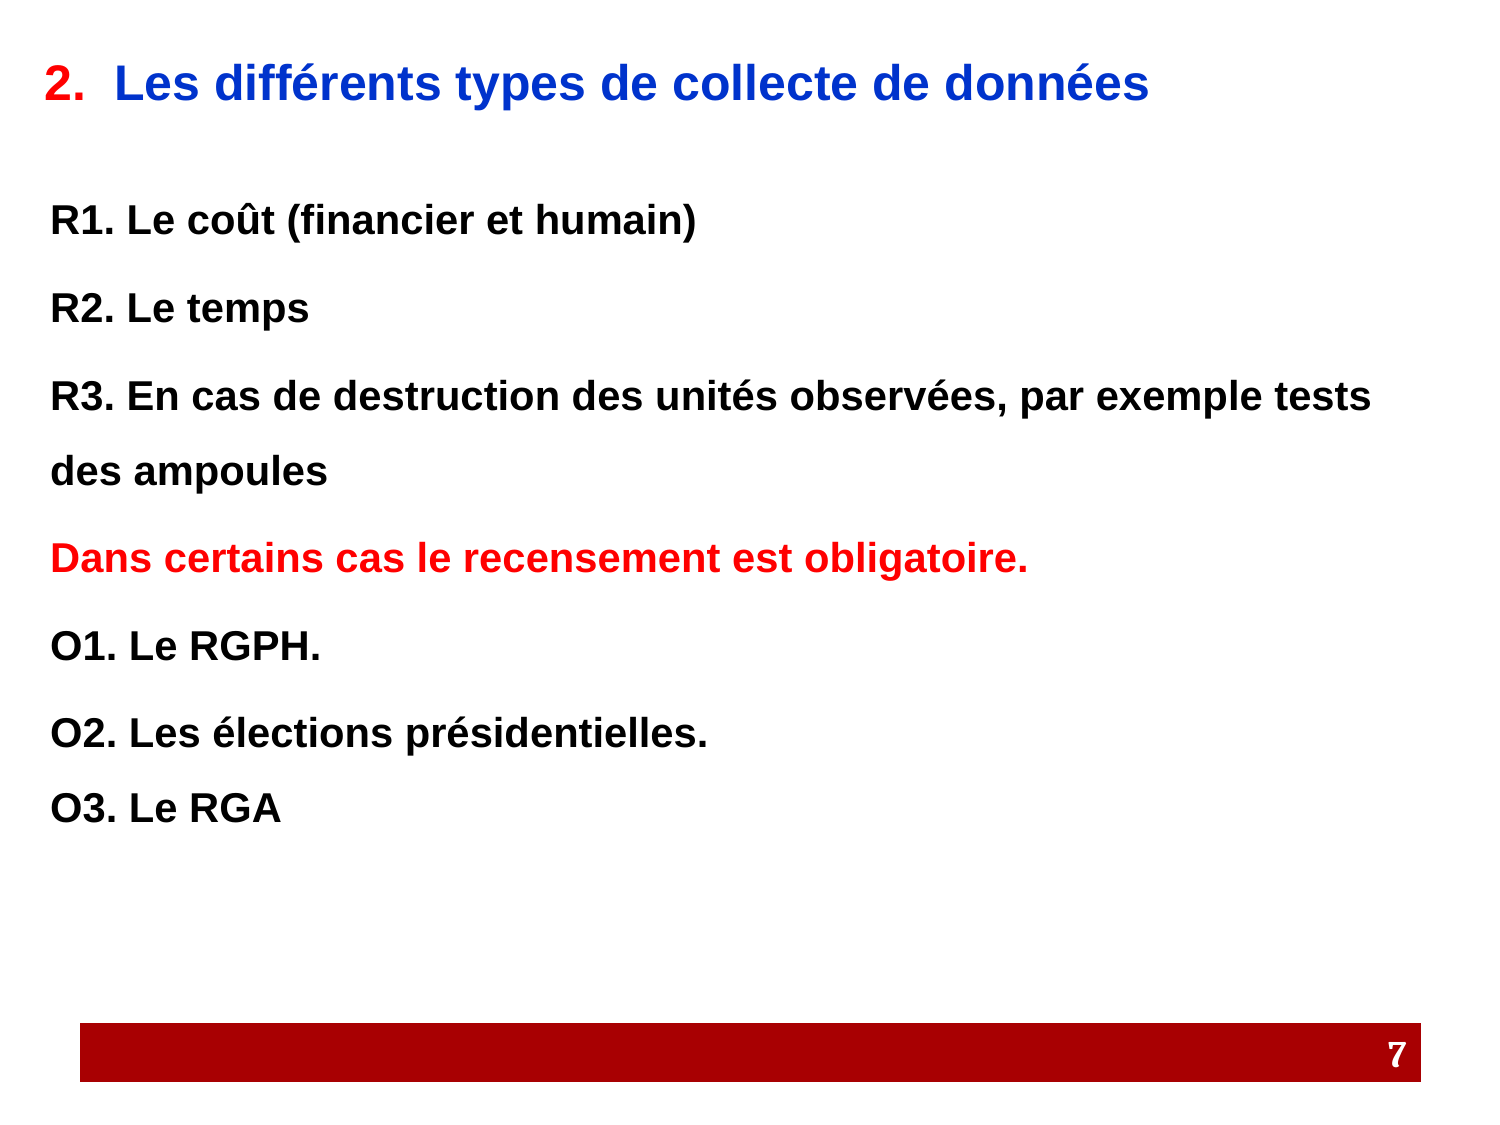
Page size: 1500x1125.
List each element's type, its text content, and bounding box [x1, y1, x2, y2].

title 2. Les différents types de collecte de données [29, 23, 1395, 138]
list R1. Le coût (financier et humain) R2. Le temps R3. En cas de destruction des unités observées, par exemple tests des ampoules Dans certains cas le recensement est obligatoire. O1. Le RGPH. O2. Les élections présidentielles. O3. Le RGA [34, 160, 1426, 953]
